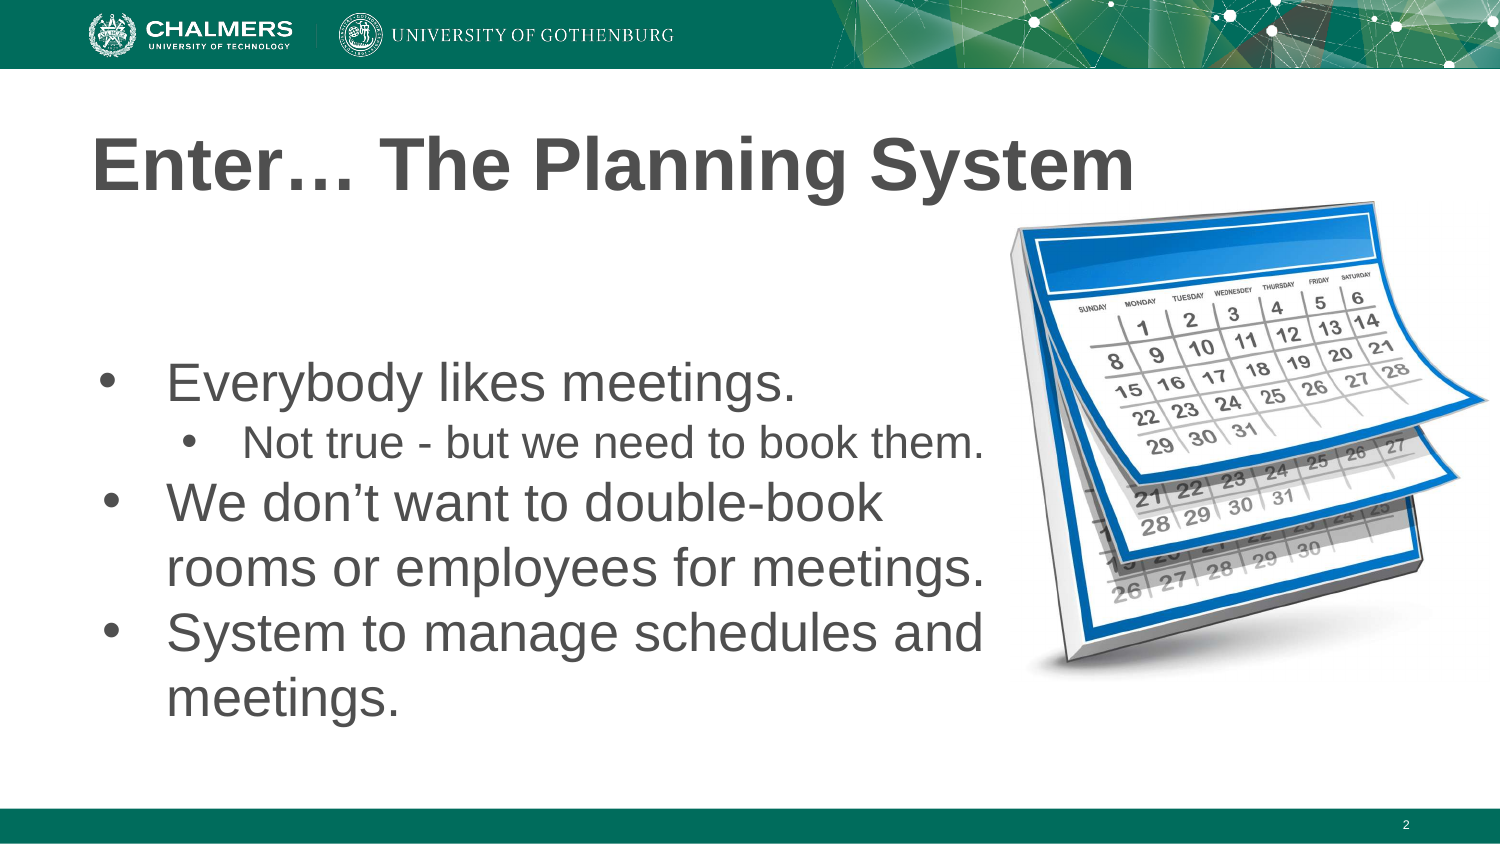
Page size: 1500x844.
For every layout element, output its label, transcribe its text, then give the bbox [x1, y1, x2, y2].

slide_number ‹#› [1074, 809, 1425, 844]
picture [759, 0, 1500, 68]
title Enter… The Planning System [76, 100, 1425, 210]
picture [1009, 201, 1491, 682]
list Everybody likes meetings. Not true - but we need to book them. We don’t want to double-book rooms or employees for meetings. System to manage schedules and meetings. [76, 210, 1021, 782]
picture [64, 0, 696, 85]
